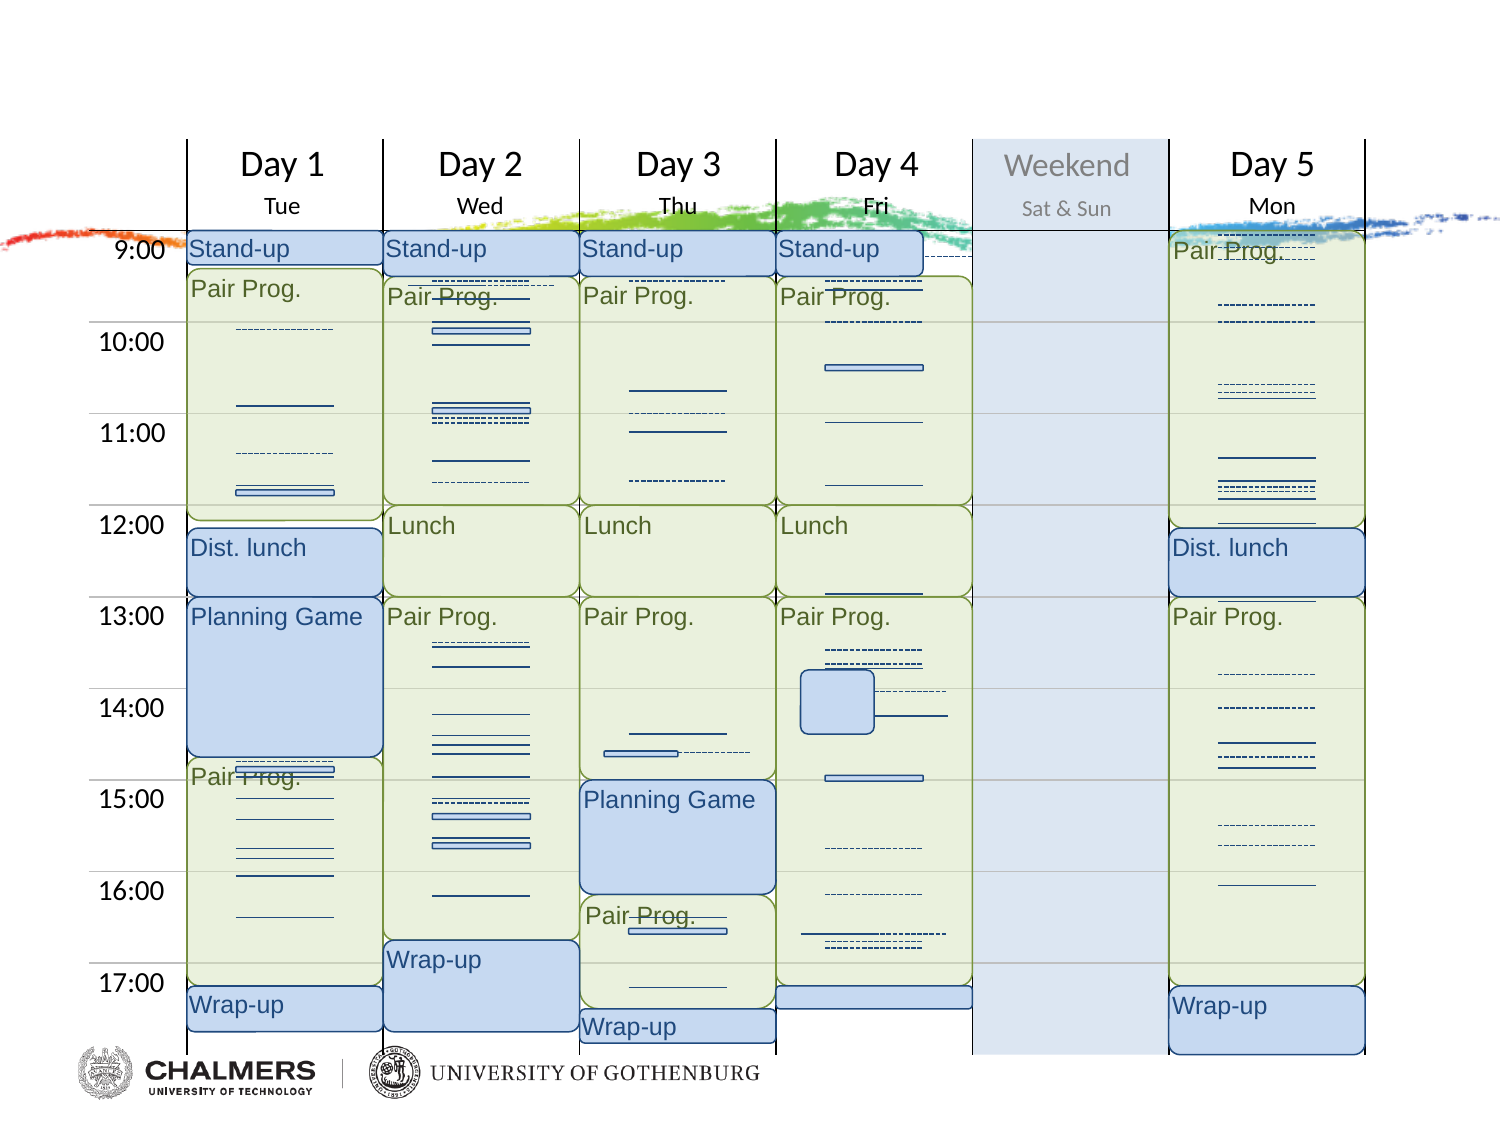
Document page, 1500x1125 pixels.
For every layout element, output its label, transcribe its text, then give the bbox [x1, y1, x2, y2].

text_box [186, 505, 230, 598]
text_box Thu [658, 189, 698, 220]
text_box 10:00 [97, 331, 165, 358]
text_box Wed [456, 189, 504, 220]
text_box Fri [863, 189, 890, 220]
picture [580, 162, 775, 230]
text_box Day 2 [438, 138, 524, 184]
text_box 15:00 [97, 789, 165, 815]
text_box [235, 234, 1317, 988]
text_box Day 4 [834, 138, 920, 184]
picture [384, 162, 579, 230]
picture [777, 162, 972, 230]
text_box 17:00 [97, 971, 165, 999]
picture [1170, 162, 1364, 230]
text_box 16:00 [97, 879, 165, 907]
text_box 14:00 [97, 696, 165, 724]
text_box 11:00 [98, 421, 166, 449]
picture [188, 162, 382, 230]
text_box Weekend [1003, 143, 1131, 184]
picture [1366, 162, 1500, 292]
text_box Tue [263, 189, 301, 220]
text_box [186, 604, 1366, 1055]
text_box 9:00 [113, 238, 166, 266]
text_box Mon [1248, 189, 1297, 220]
text_box 13:00 [97, 608, 165, 632]
text_box Day 1 [240, 138, 326, 184]
text_box Sat & Sun [1022, 193, 1112, 222]
text_box [973, 138, 1169, 227]
text_box 12:00 [97, 514, 165, 541]
text_box Day 3 [636, 138, 722, 184]
text_box Day 5 [1230, 138, 1316, 184]
picture [0, 162, 186, 292]
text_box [186, 230, 1366, 504]
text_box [1321, 505, 1366, 598]
